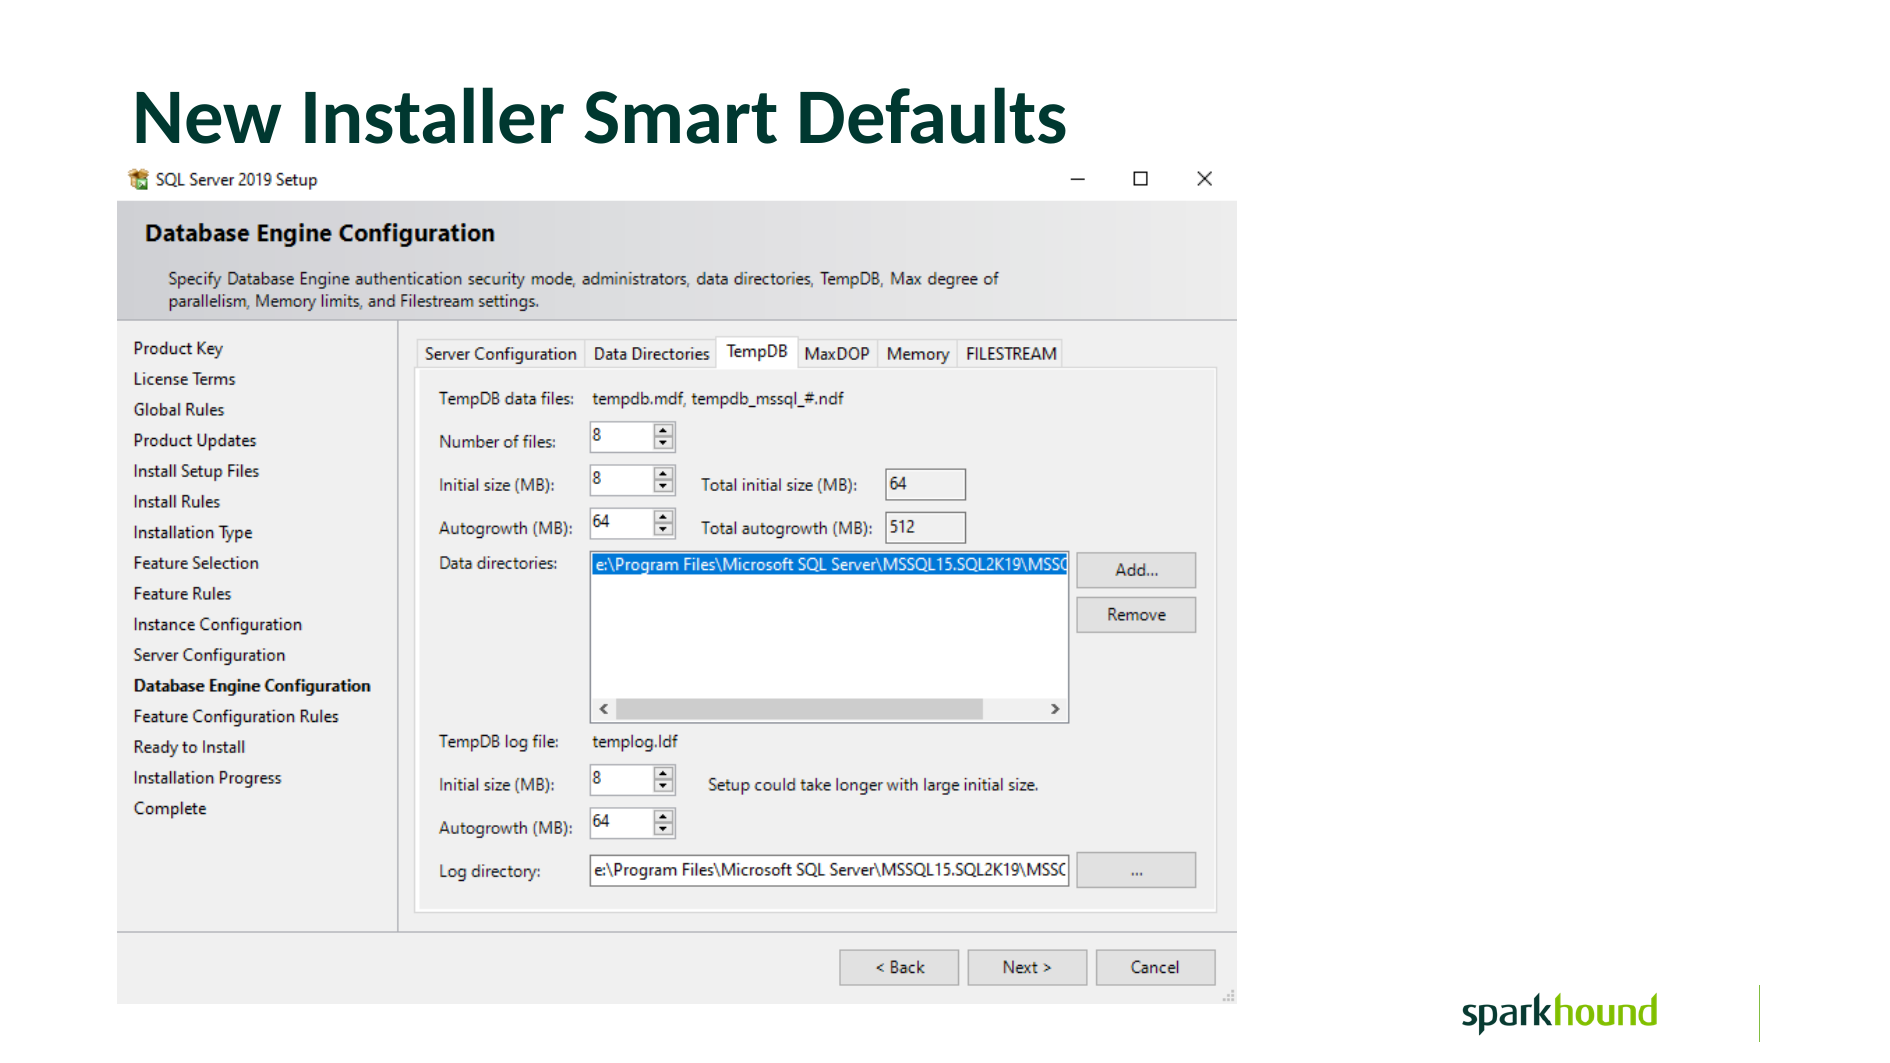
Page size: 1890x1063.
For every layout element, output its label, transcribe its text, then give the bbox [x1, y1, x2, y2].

picture [117, 162, 1237, 1004]
picture [1461, 991, 1658, 1036]
title New Installer Smart Defaults [117, 59, 1890, 178]
